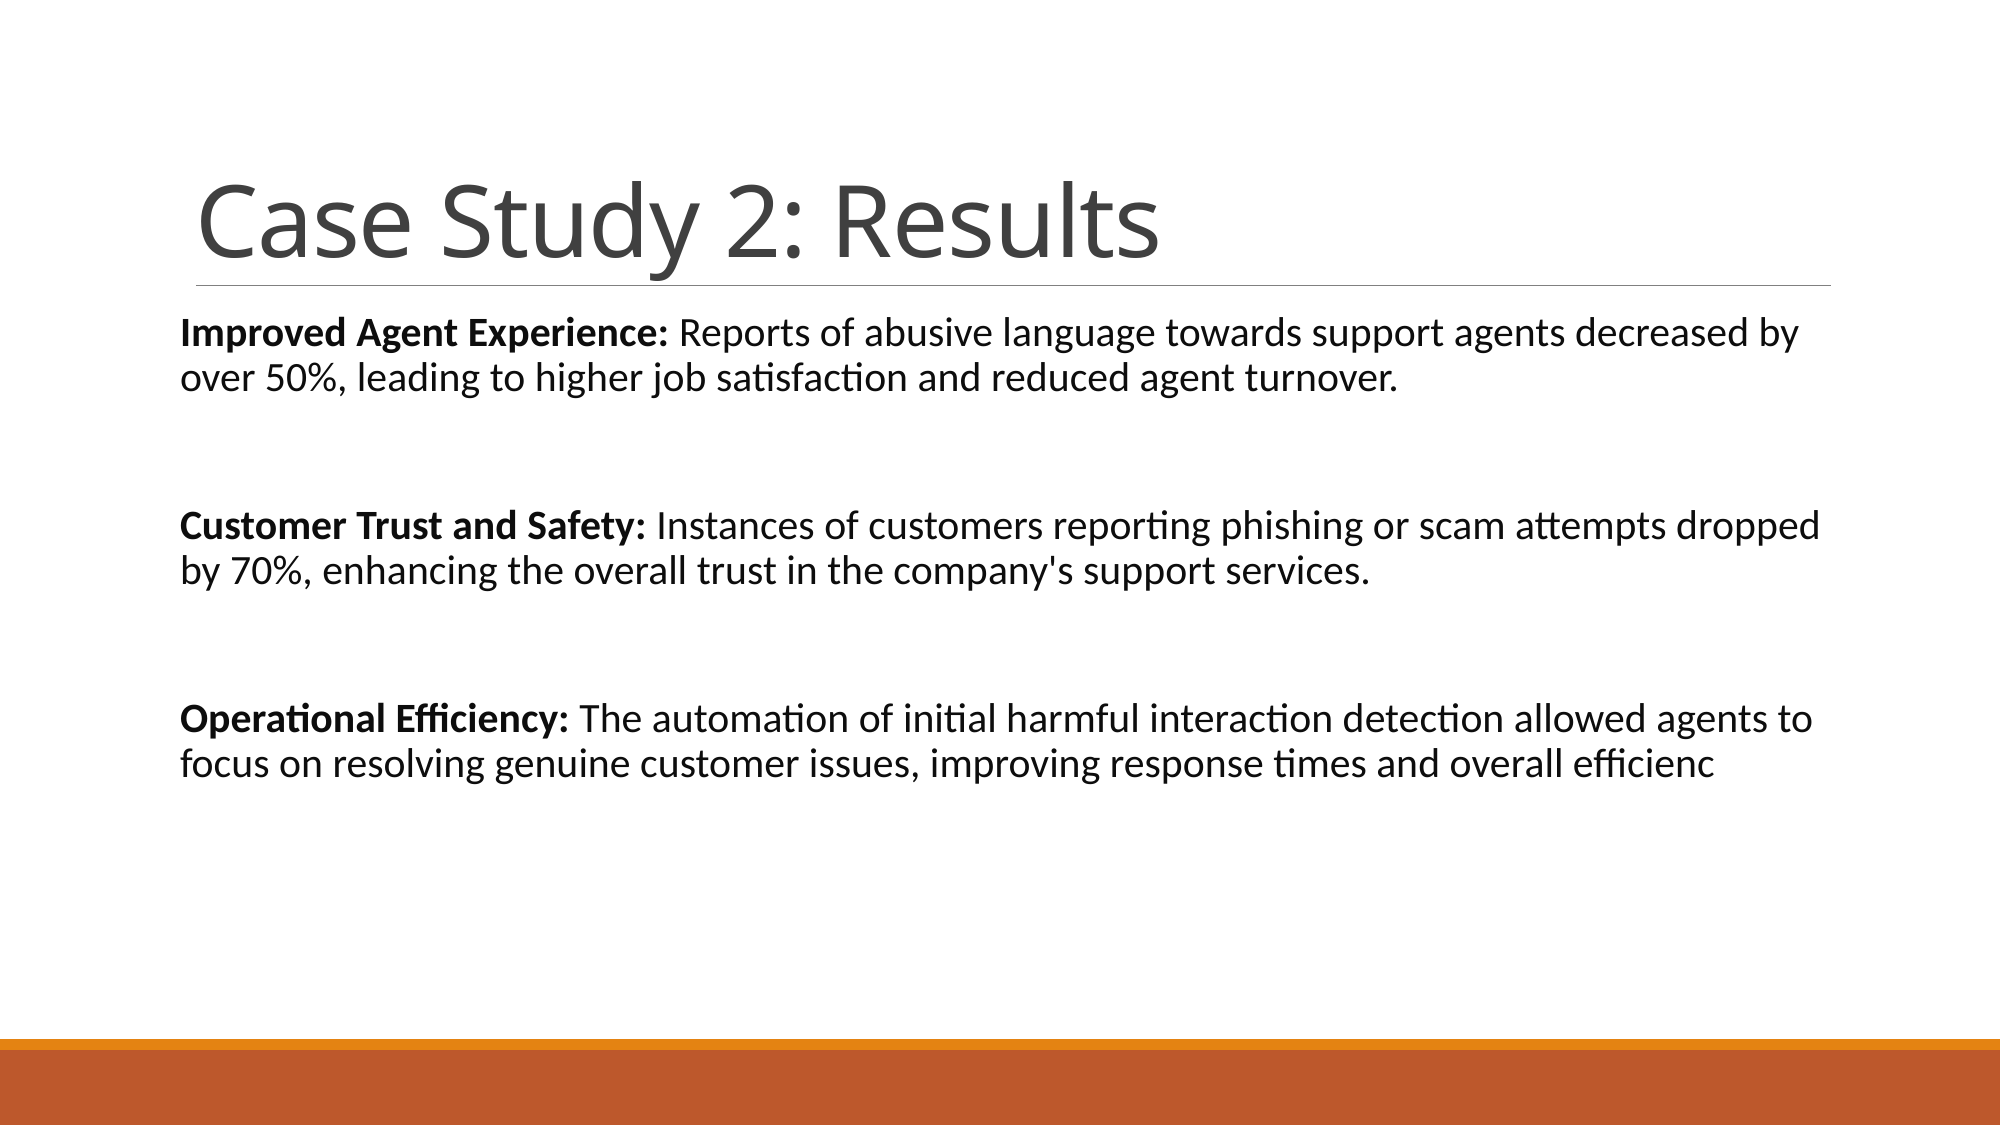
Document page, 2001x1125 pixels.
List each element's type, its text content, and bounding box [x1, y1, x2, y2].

list Improved Agent Experience: Reports of abusive language towards support agents decreased by over 50%, leading to higher job satisfaction and reduced agent turnover. Customer Trust and Safety: Instances of customers reporting phishing or scam attempts dropped by 70%, enhancing the overall trust in the company's support services. Operational Efficiency: The automation of initial harmful interaction detection allowed agents to focus on resolving genuine customer issues, improving response times and overall efficienc [180, 302, 1830, 963]
title Case Study 2: Results [180, 47, 1830, 285]
